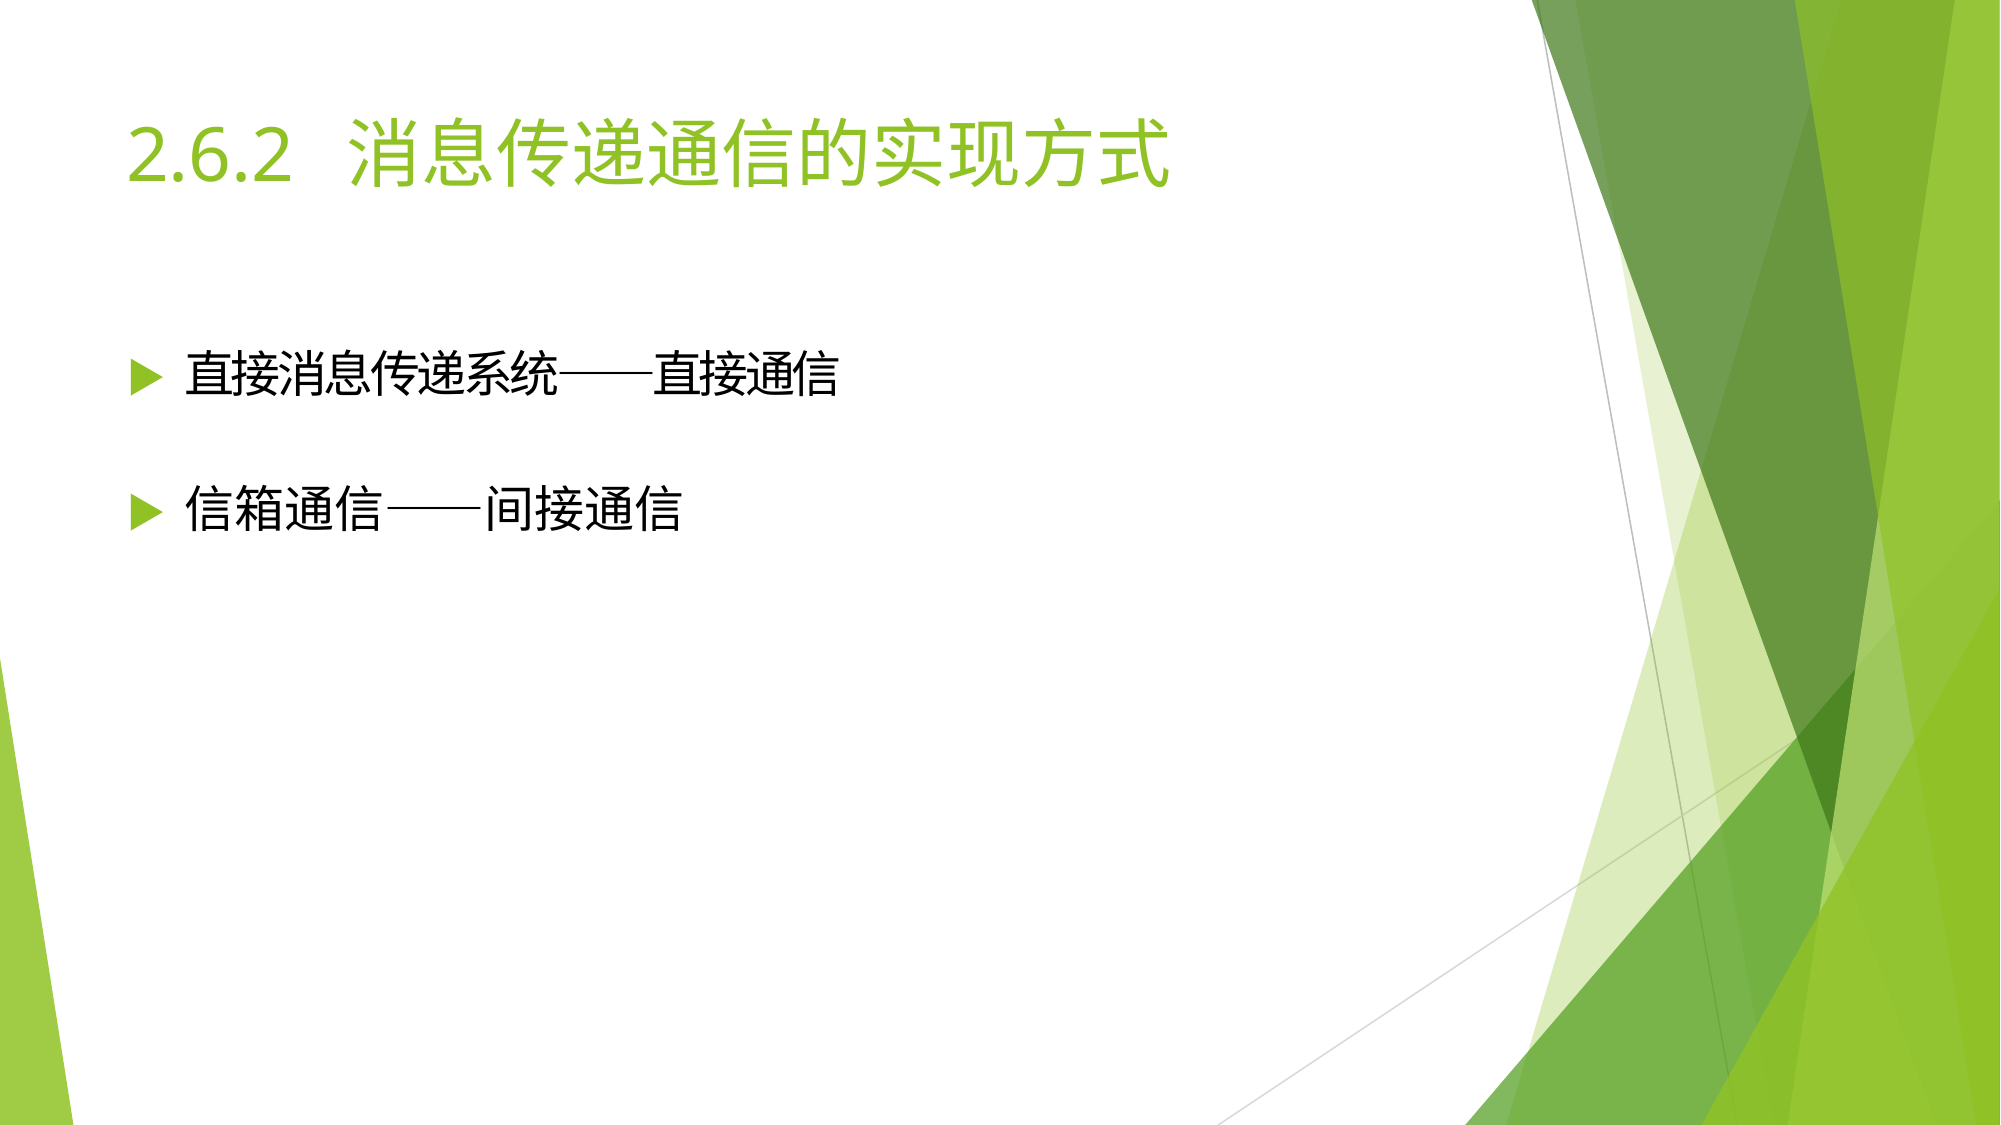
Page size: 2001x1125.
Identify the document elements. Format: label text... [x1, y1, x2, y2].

title 2.6.2 消息传递通信的实现方式 [124, 104, 1172, 295]
text_box ▶ 直接消息传递系统——直接通信 ▶ 信箱通信——间接通信 [124, 340, 885, 538]
